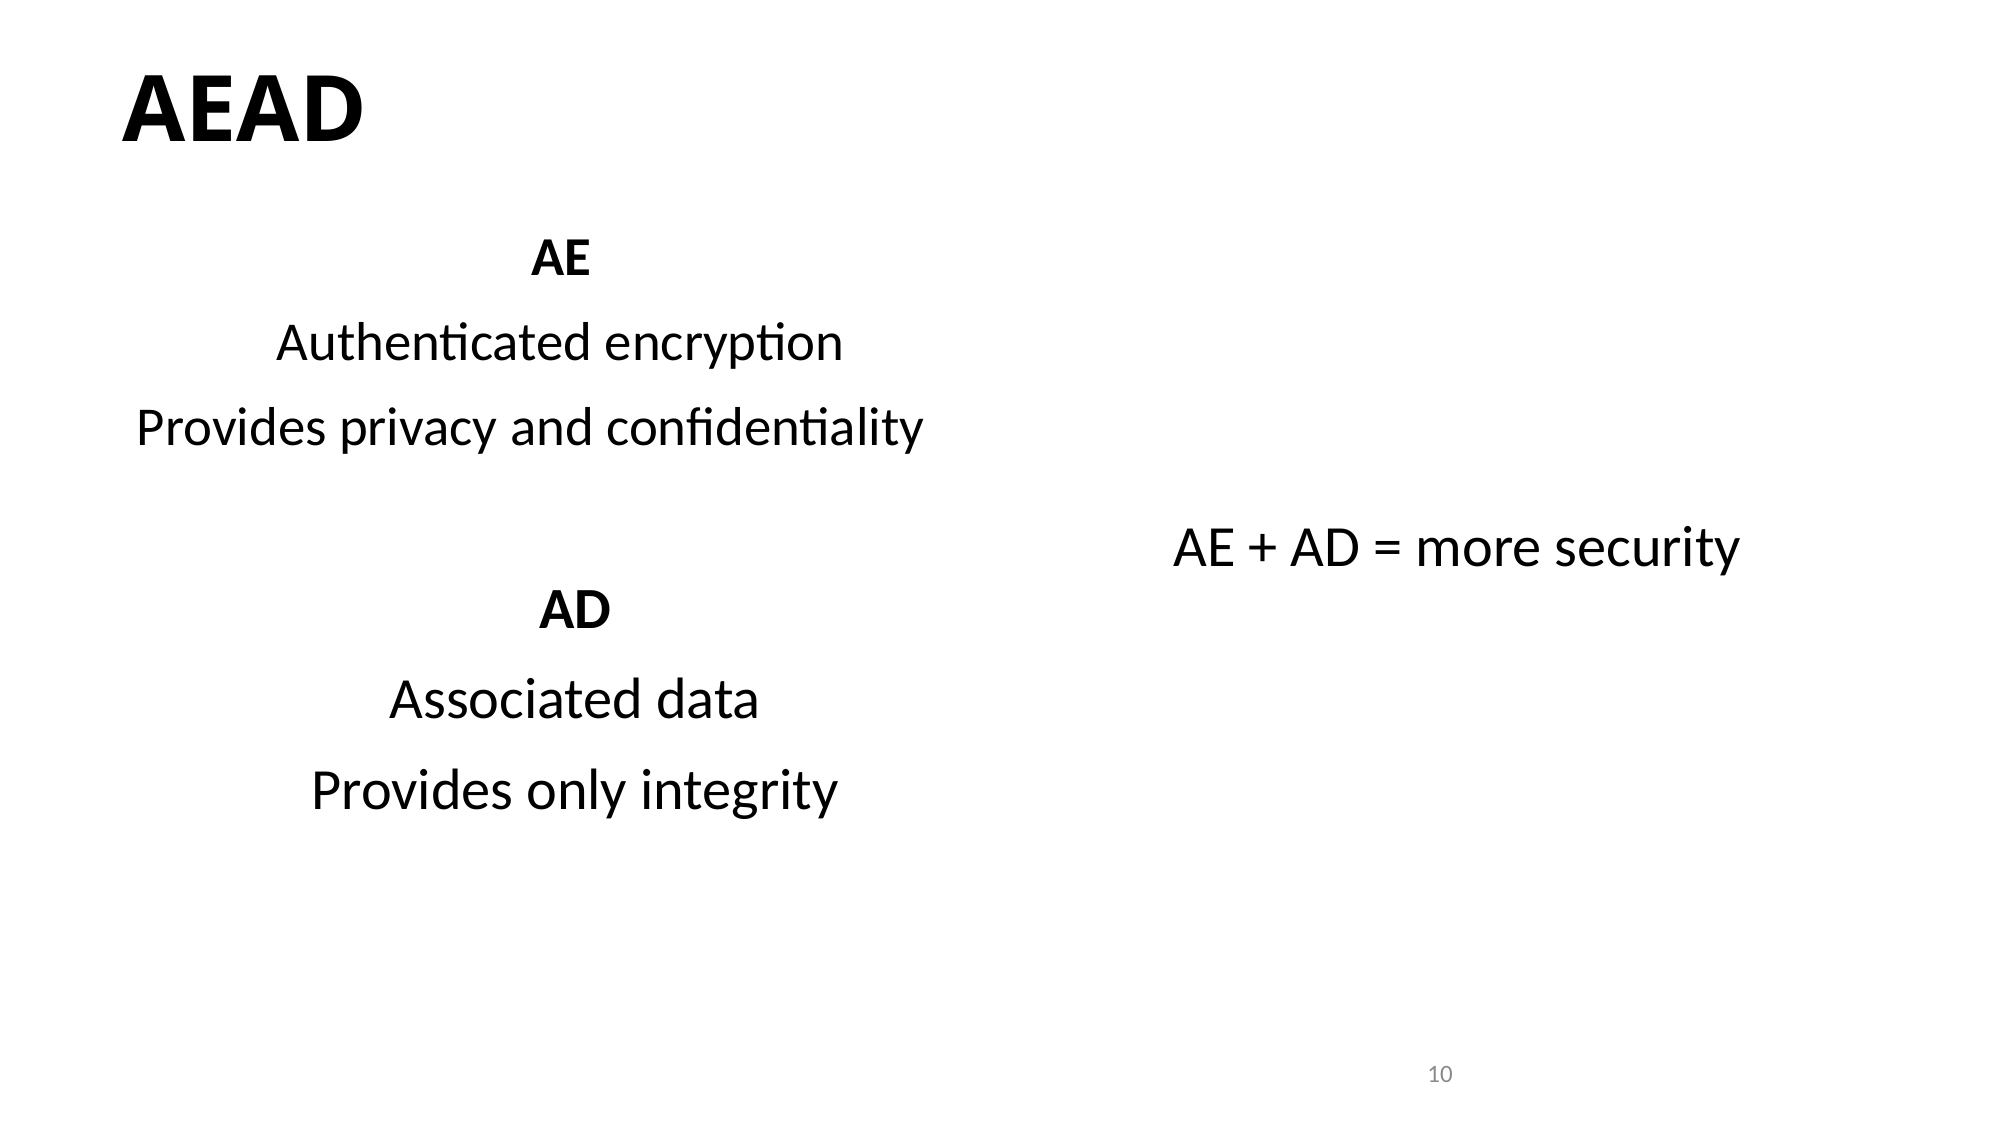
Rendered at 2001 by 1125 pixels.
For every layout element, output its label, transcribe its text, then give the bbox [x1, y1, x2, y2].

title AEAD [107, 48, 1833, 175]
text_box AD Associated data Provides only integrity [181, 562, 970, 829]
text_box AE + AD = more security [1158, 500, 1770, 586]
slide_number 10 [1412, 1042, 1863, 1103]
list AE Authenticated encryption Provides privacy and confidentiality [121, 212, 1000, 483]
